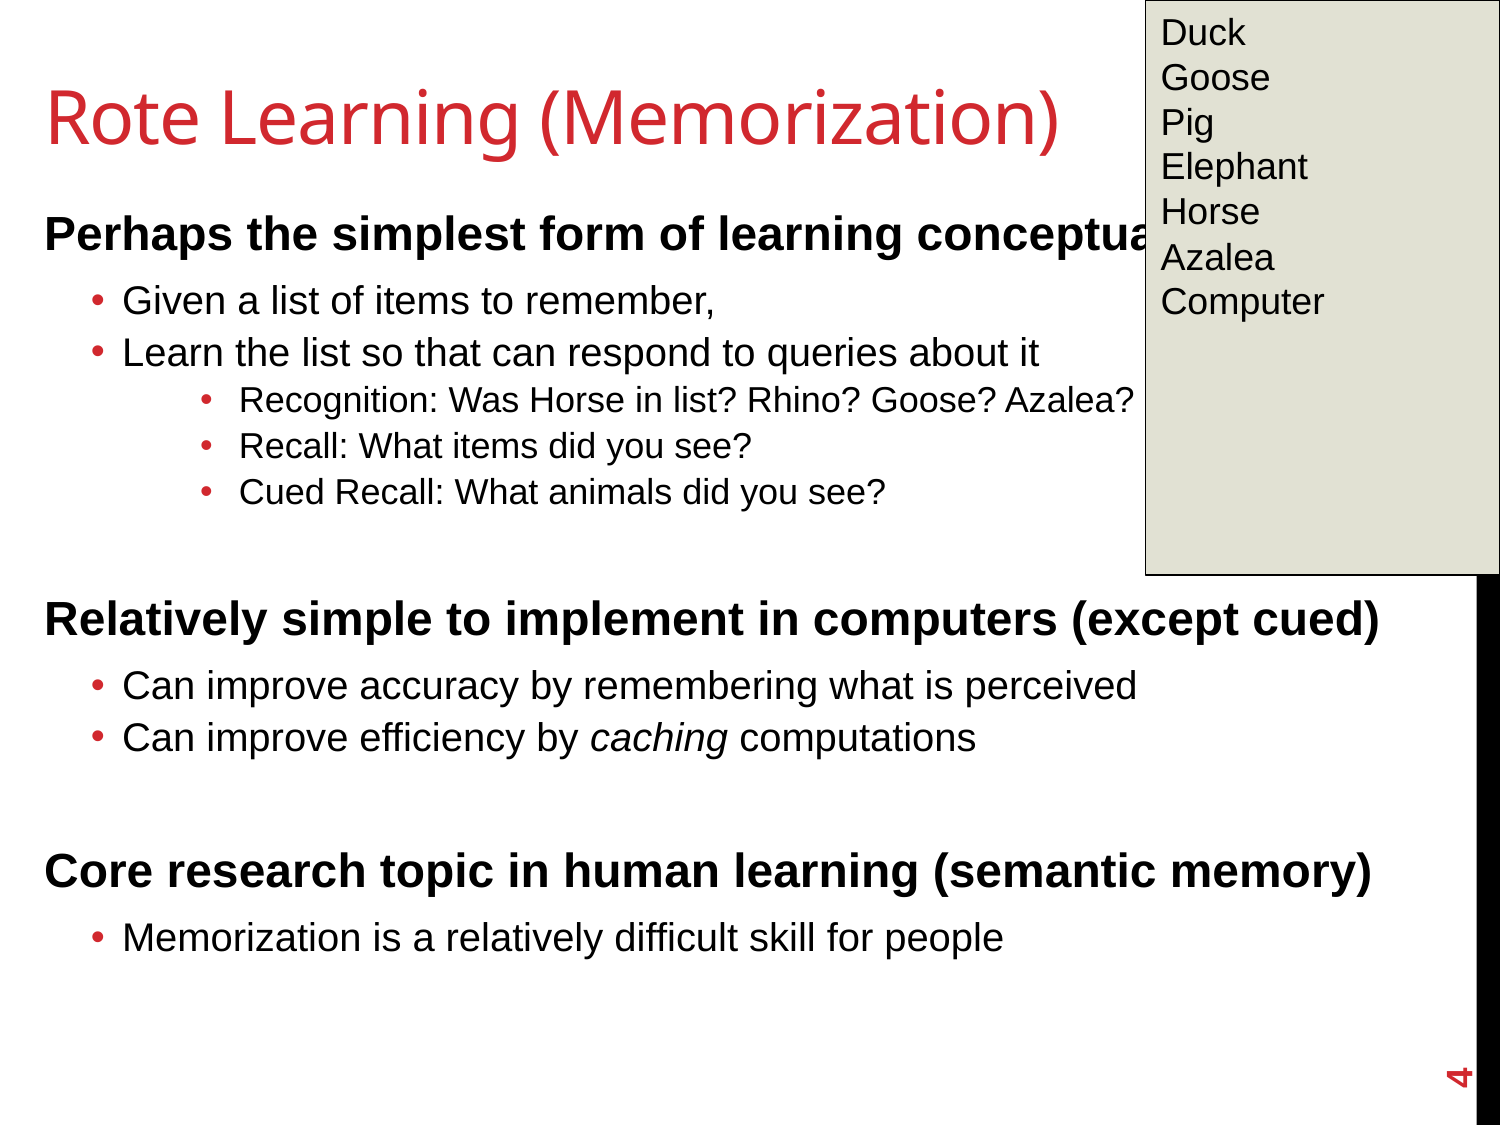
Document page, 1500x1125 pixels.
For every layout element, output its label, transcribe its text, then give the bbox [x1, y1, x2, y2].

title Rote Learning (Memorization) [29, 1, 1145, 168]
text_box Duck Goose Pig Elephant Horse Azalea Computer [1145, 0, 1500, 576]
list Perhaps the simplest form of learning conceptually Given a list of items to remember, Learn the list so that can respond to queries about it Recognition: Was Horse in list? Rhino? Goose? Azalea? Camellia? Recall: What items did you see? Cued Recall: What animals did you see? Relatively simple to implement in computers (except cued) Can improve accuracy by remembering what is perceived Can improve efficiency by caching computations Core research topic in human learning (semantic memory) Memorization is a relatively difficult skill for people [29, 201, 1415, 993]
slide_number 4 [1427, 887, 1488, 1104]
